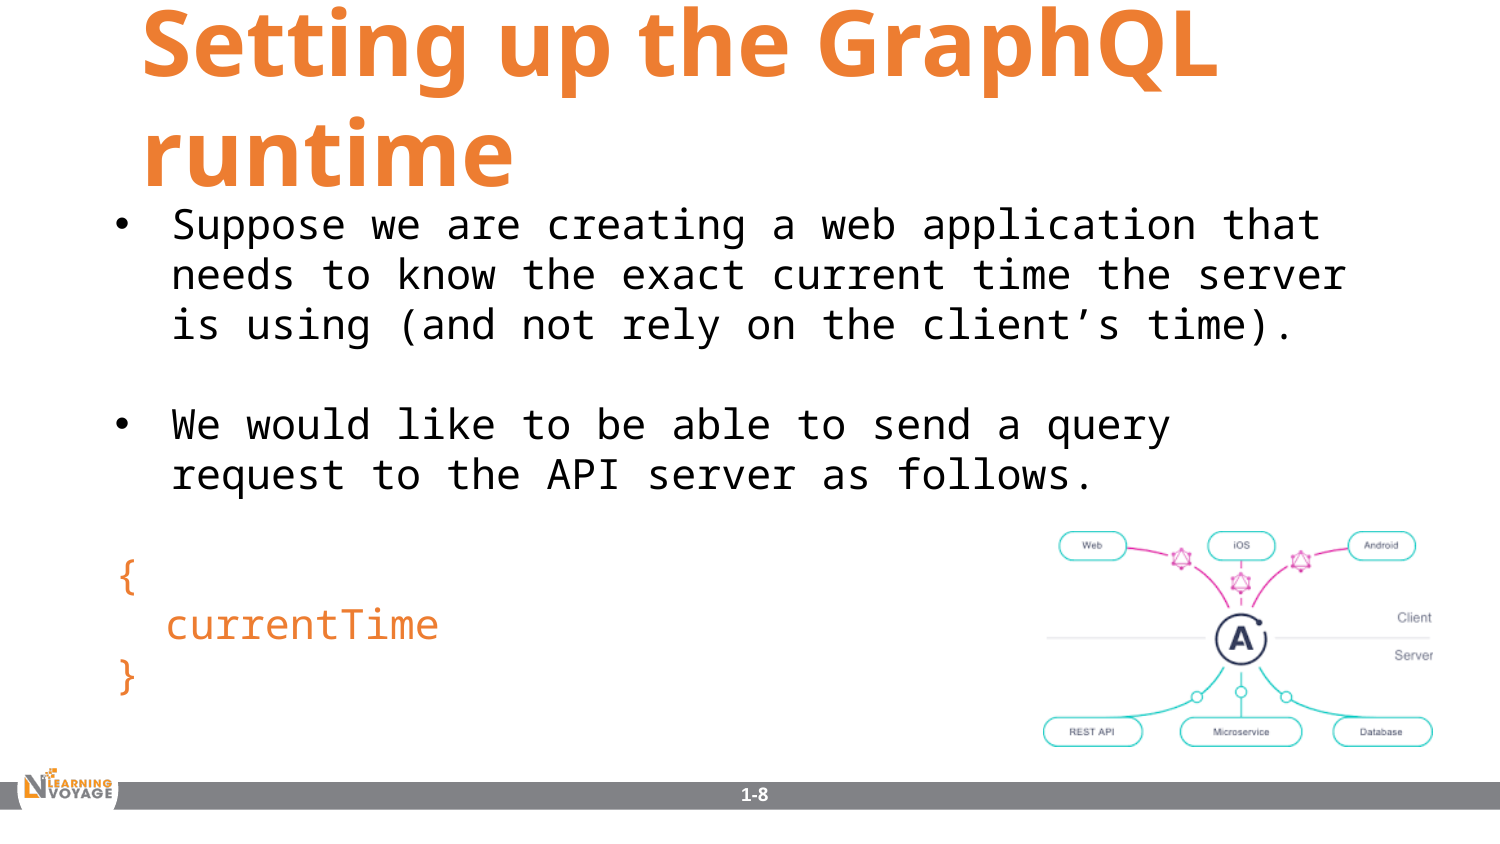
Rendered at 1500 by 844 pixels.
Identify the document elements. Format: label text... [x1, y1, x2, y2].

slide_number 1-8 [692, 770, 784, 821]
text_box Suppose we are creating a web application that needs to know the exact current time the server is using (and not rely on the client’s time). We would like to be able to send a query request to the API server as follows. { currentTime } [114, 196, 1361, 699]
text_box Setting up the GraphQL runtime [126, 37, 1324, 153]
picture [0, 706, 144, 844]
picture [1042, 531, 1433, 747]
